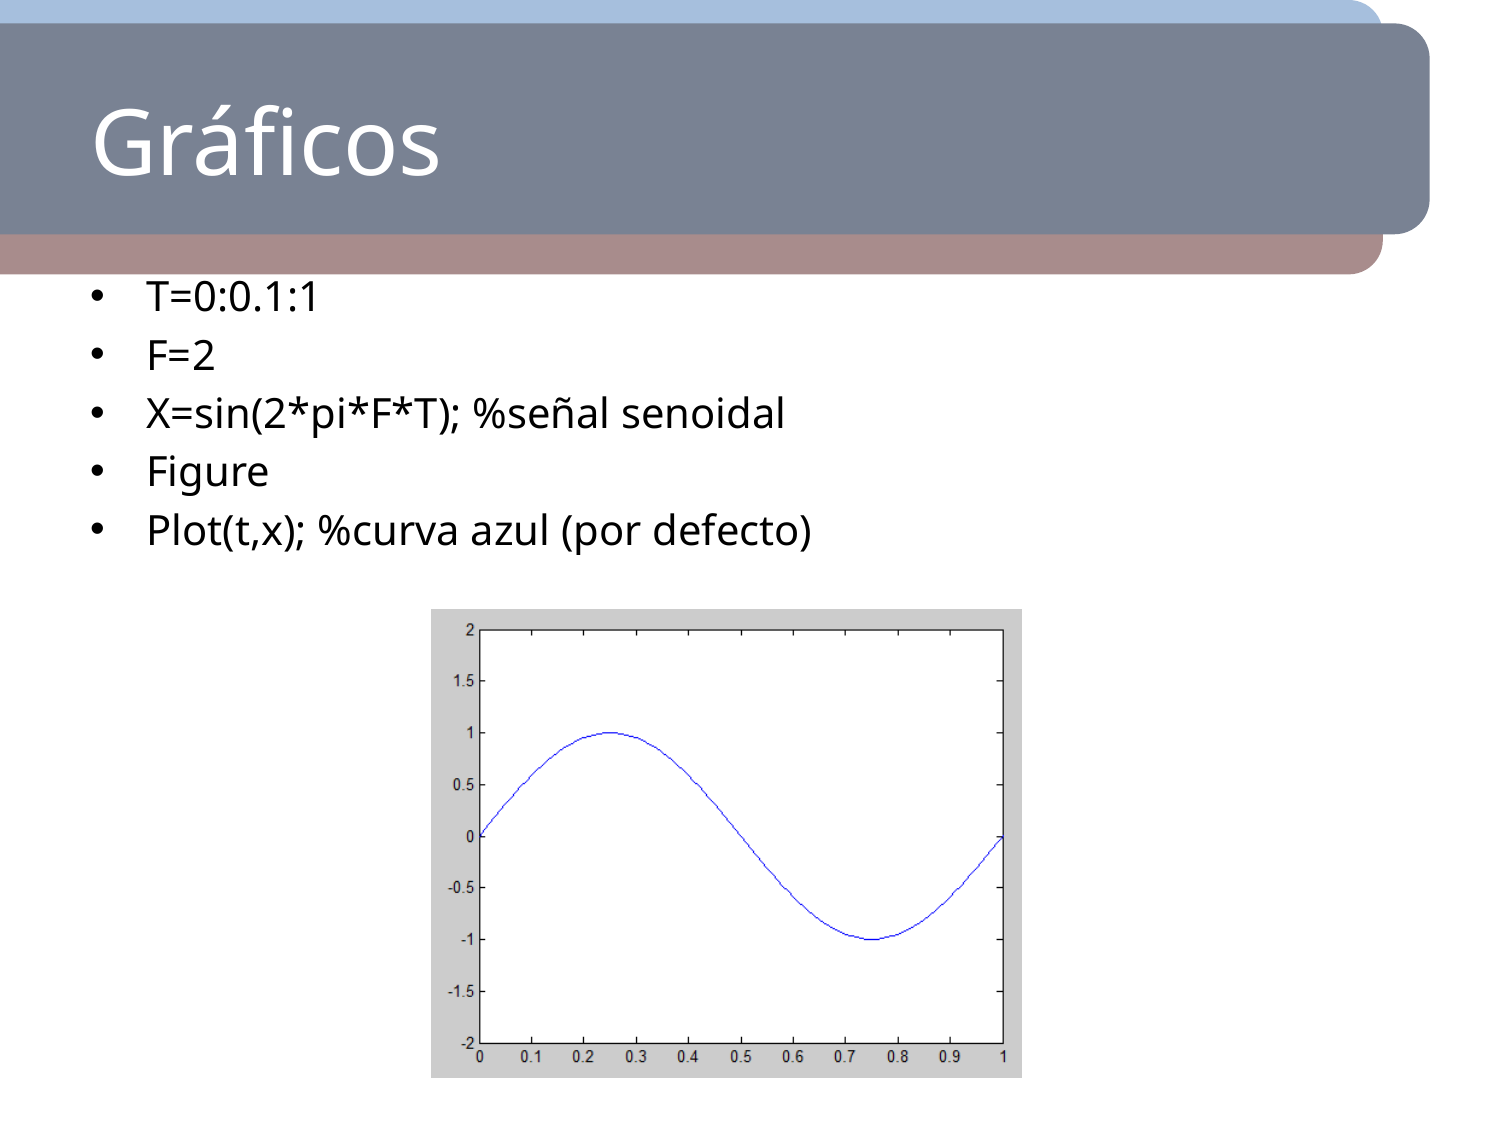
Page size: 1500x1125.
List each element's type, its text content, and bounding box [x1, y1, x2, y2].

title Gráficos [75, 45, 1425, 233]
picture [430, 609, 1022, 1078]
list T=0:0.1:1 F=2 X=sin(2*pi*F*T); %señal senoidal Figure Plot(t,x); %curva azul (por defecto) [75, 262, 1425, 1005]
